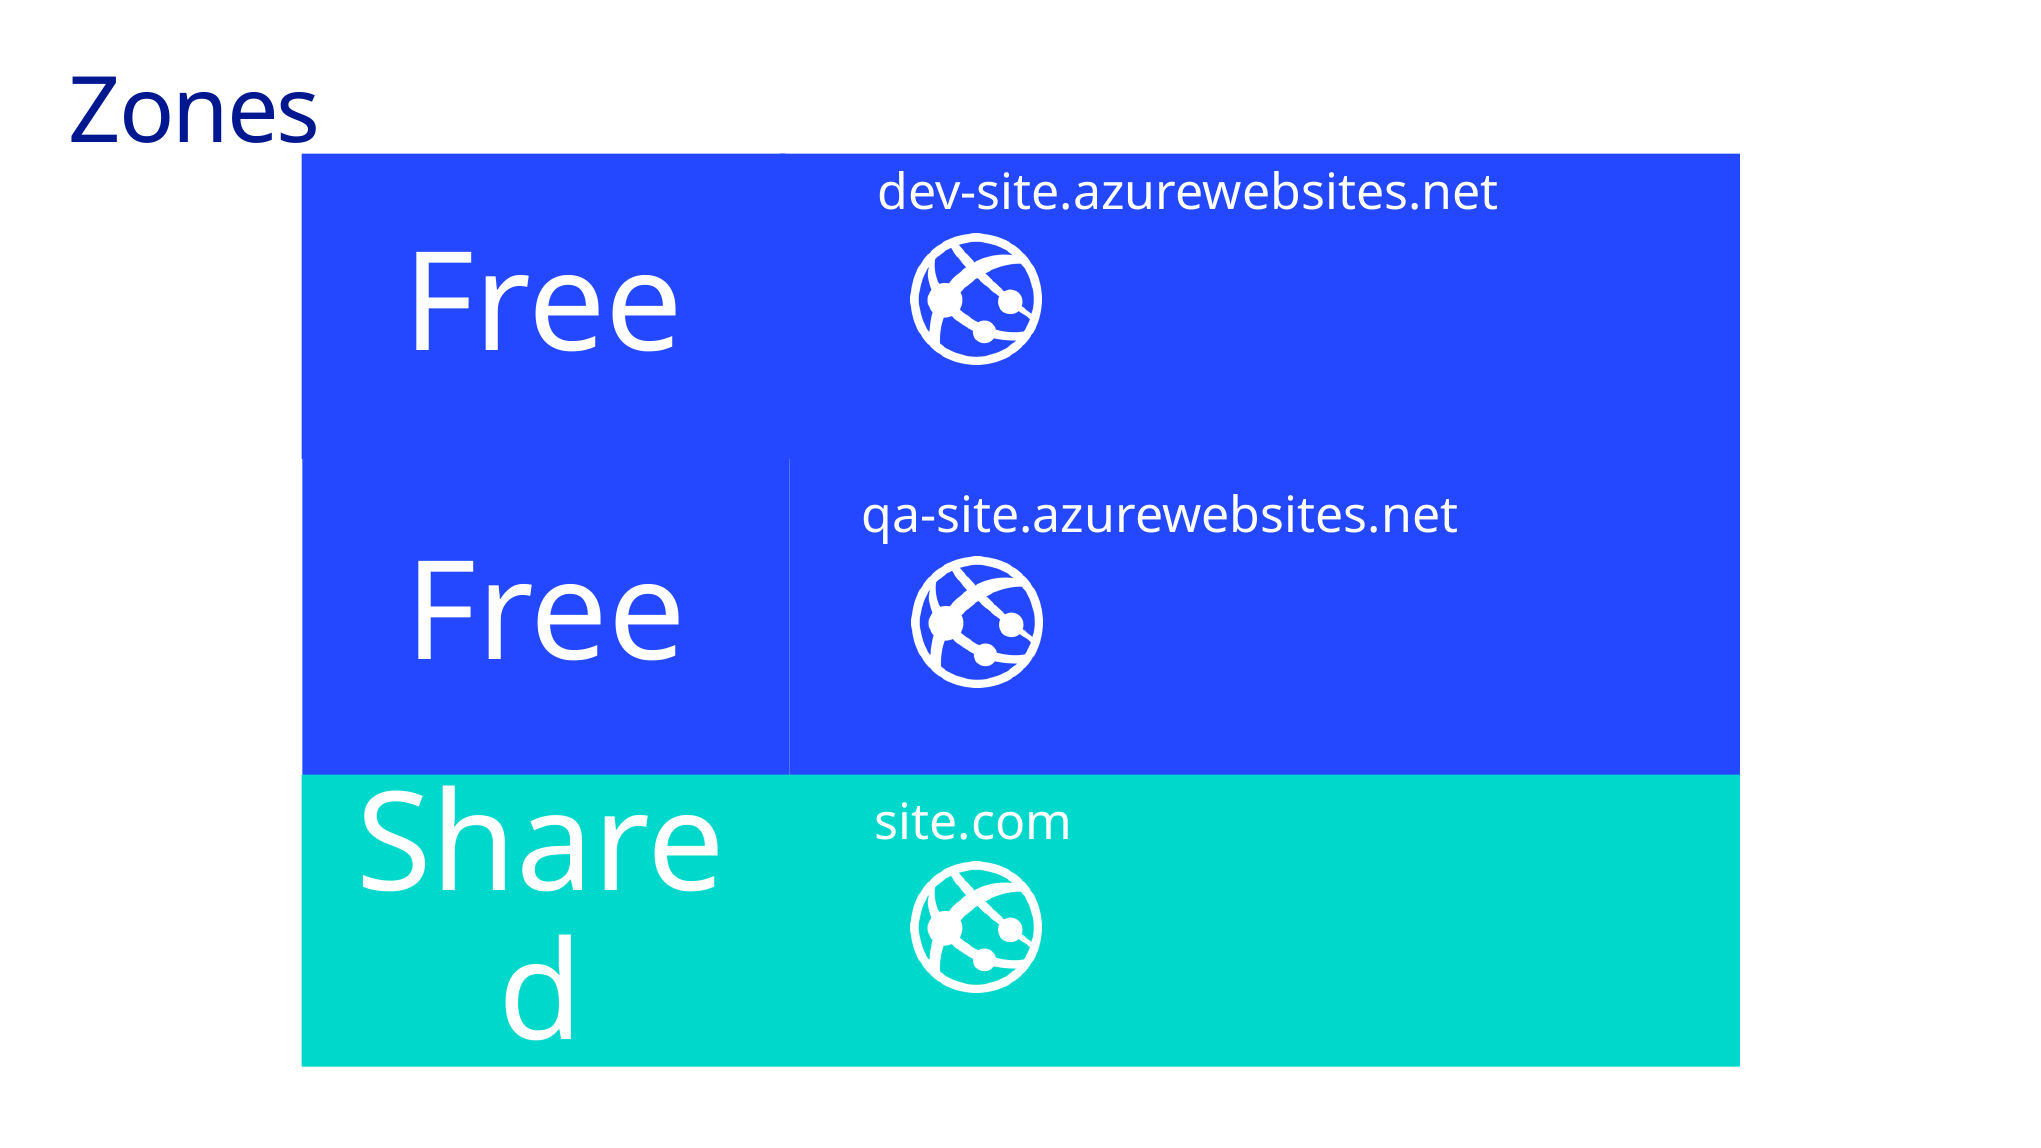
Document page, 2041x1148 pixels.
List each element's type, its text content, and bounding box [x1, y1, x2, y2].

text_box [302, 460, 1741, 771]
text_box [301, 771, 1741, 1067]
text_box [301, 141, 1741, 460]
title Zones [45, 48, 1996, 199]
